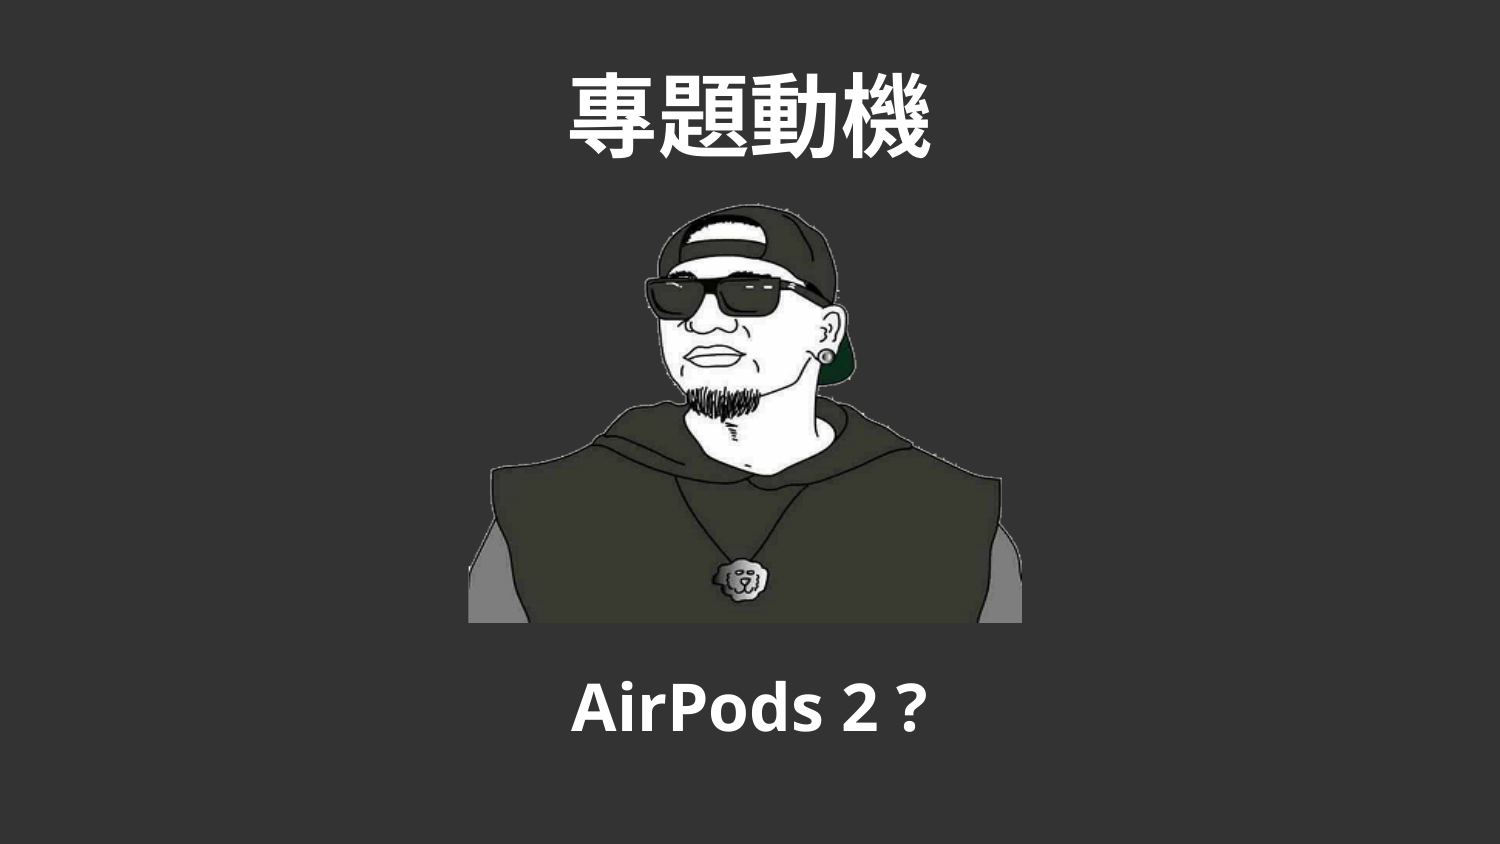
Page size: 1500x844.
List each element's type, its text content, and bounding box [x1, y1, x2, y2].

title 專題動機 [112, 23, 1388, 205]
picture [466, 126, 1022, 624]
subtitle AirPods 2 ? [225, 658, 1275, 753]
